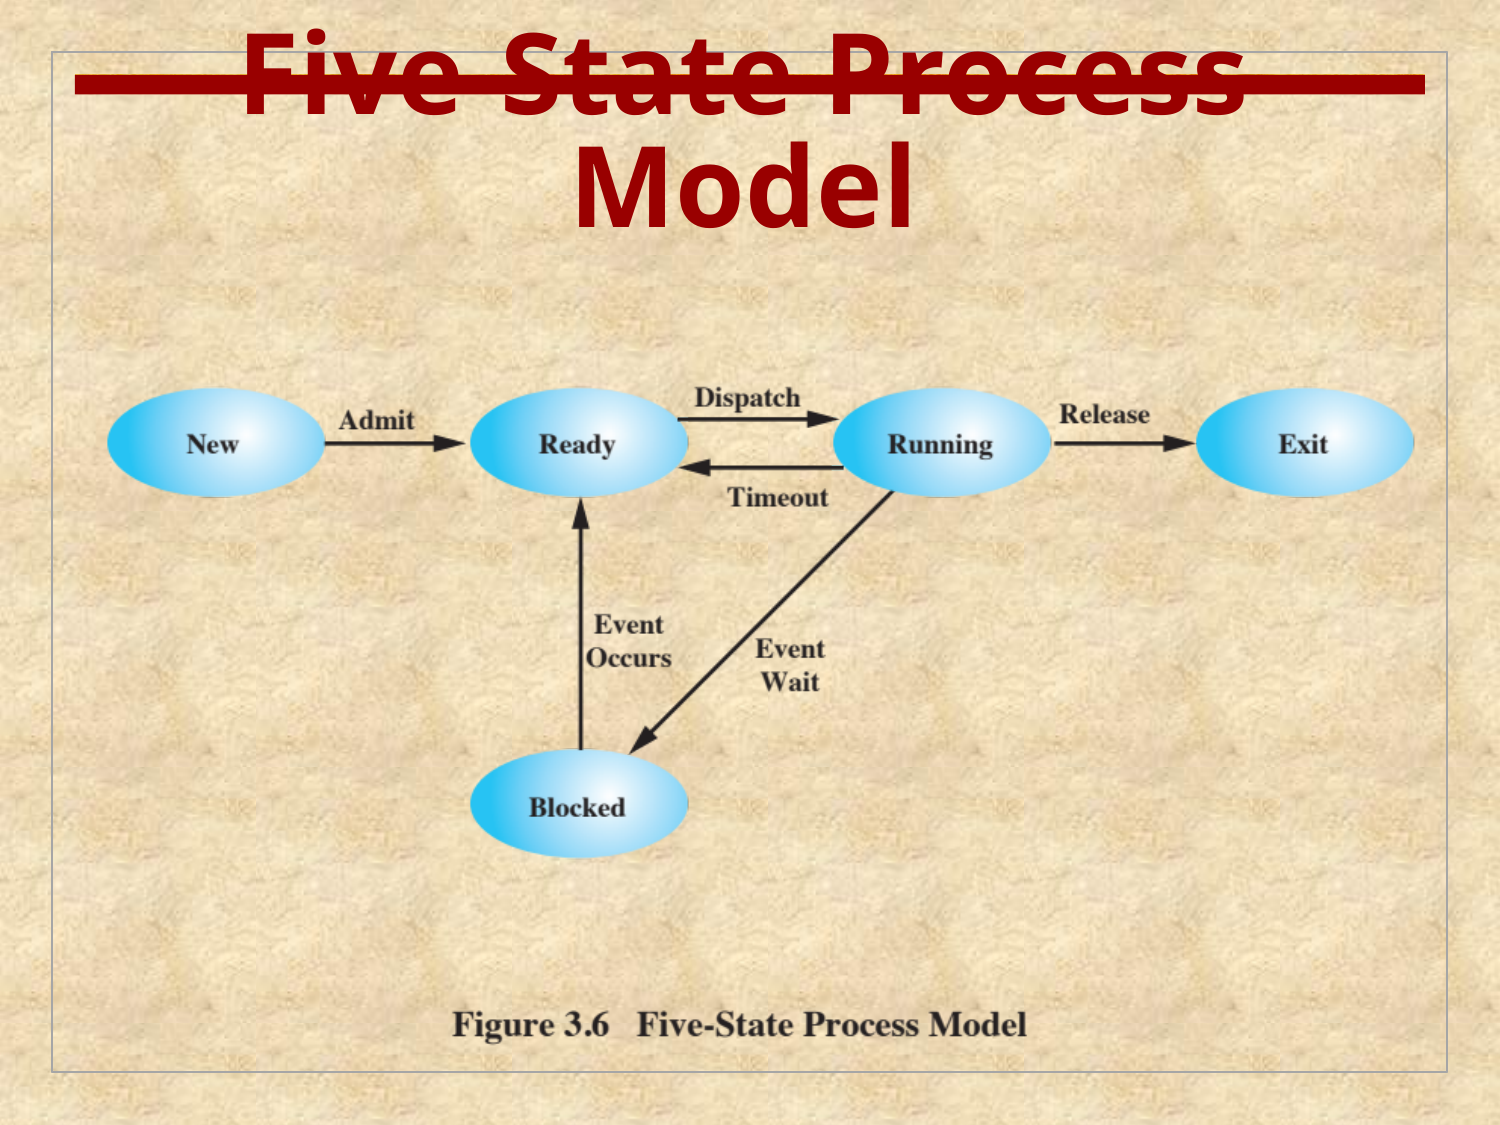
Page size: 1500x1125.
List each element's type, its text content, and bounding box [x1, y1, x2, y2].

picture [0, 0, 1500, 1125]
title Five-State Process Model [75, 125, 1413, 250]
